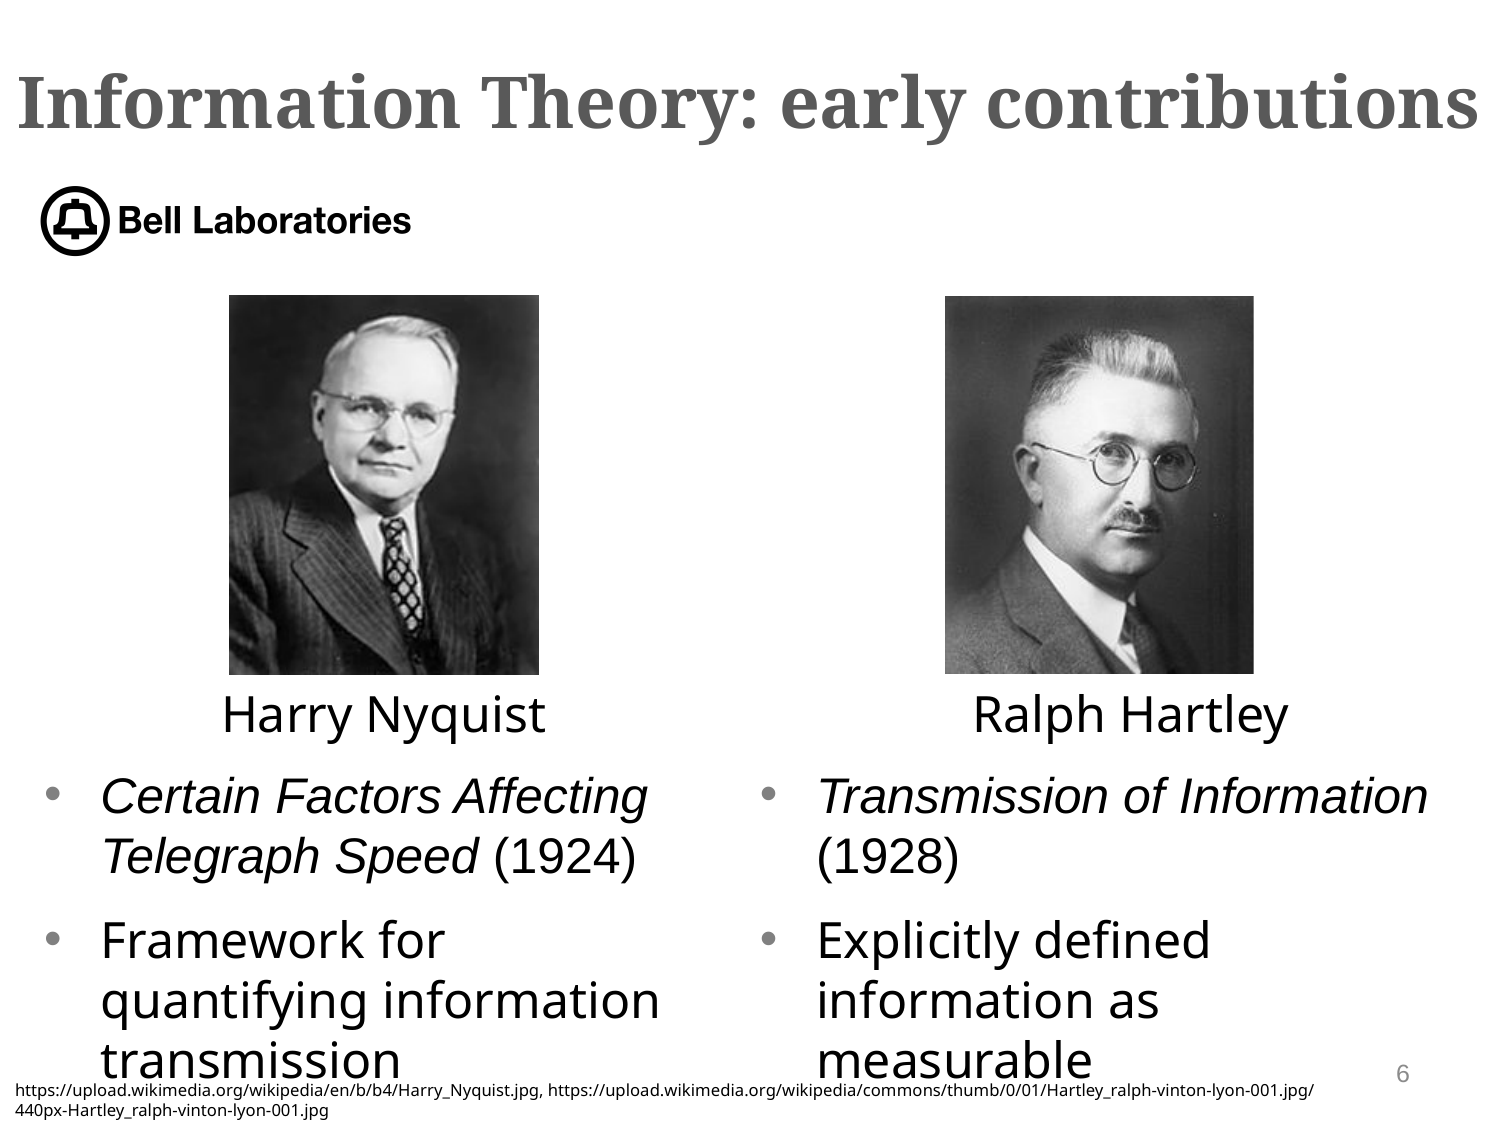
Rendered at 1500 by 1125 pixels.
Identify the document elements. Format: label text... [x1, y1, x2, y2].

text_box Information Theory: early contributions [0, 6, 1500, 194]
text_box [28, 295, 739, 1037]
text_box https://upload.wikimedia.org/wikipedia/en/b/b4/Harry_Nyquist.jpg, https://upload.wikimedia.org/wikipedia/commons/thumb/0/01/Hartley_ralph-vinton-lyon-001.jpg/440px-Hartley_ralph-vinton-lyon-001.jpg [0, 1072, 1369, 1125]
slide_number 6 [1074, 1045, 1425, 1103]
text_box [744, 295, 1455, 1037]
picture [38, 185, 412, 257]
